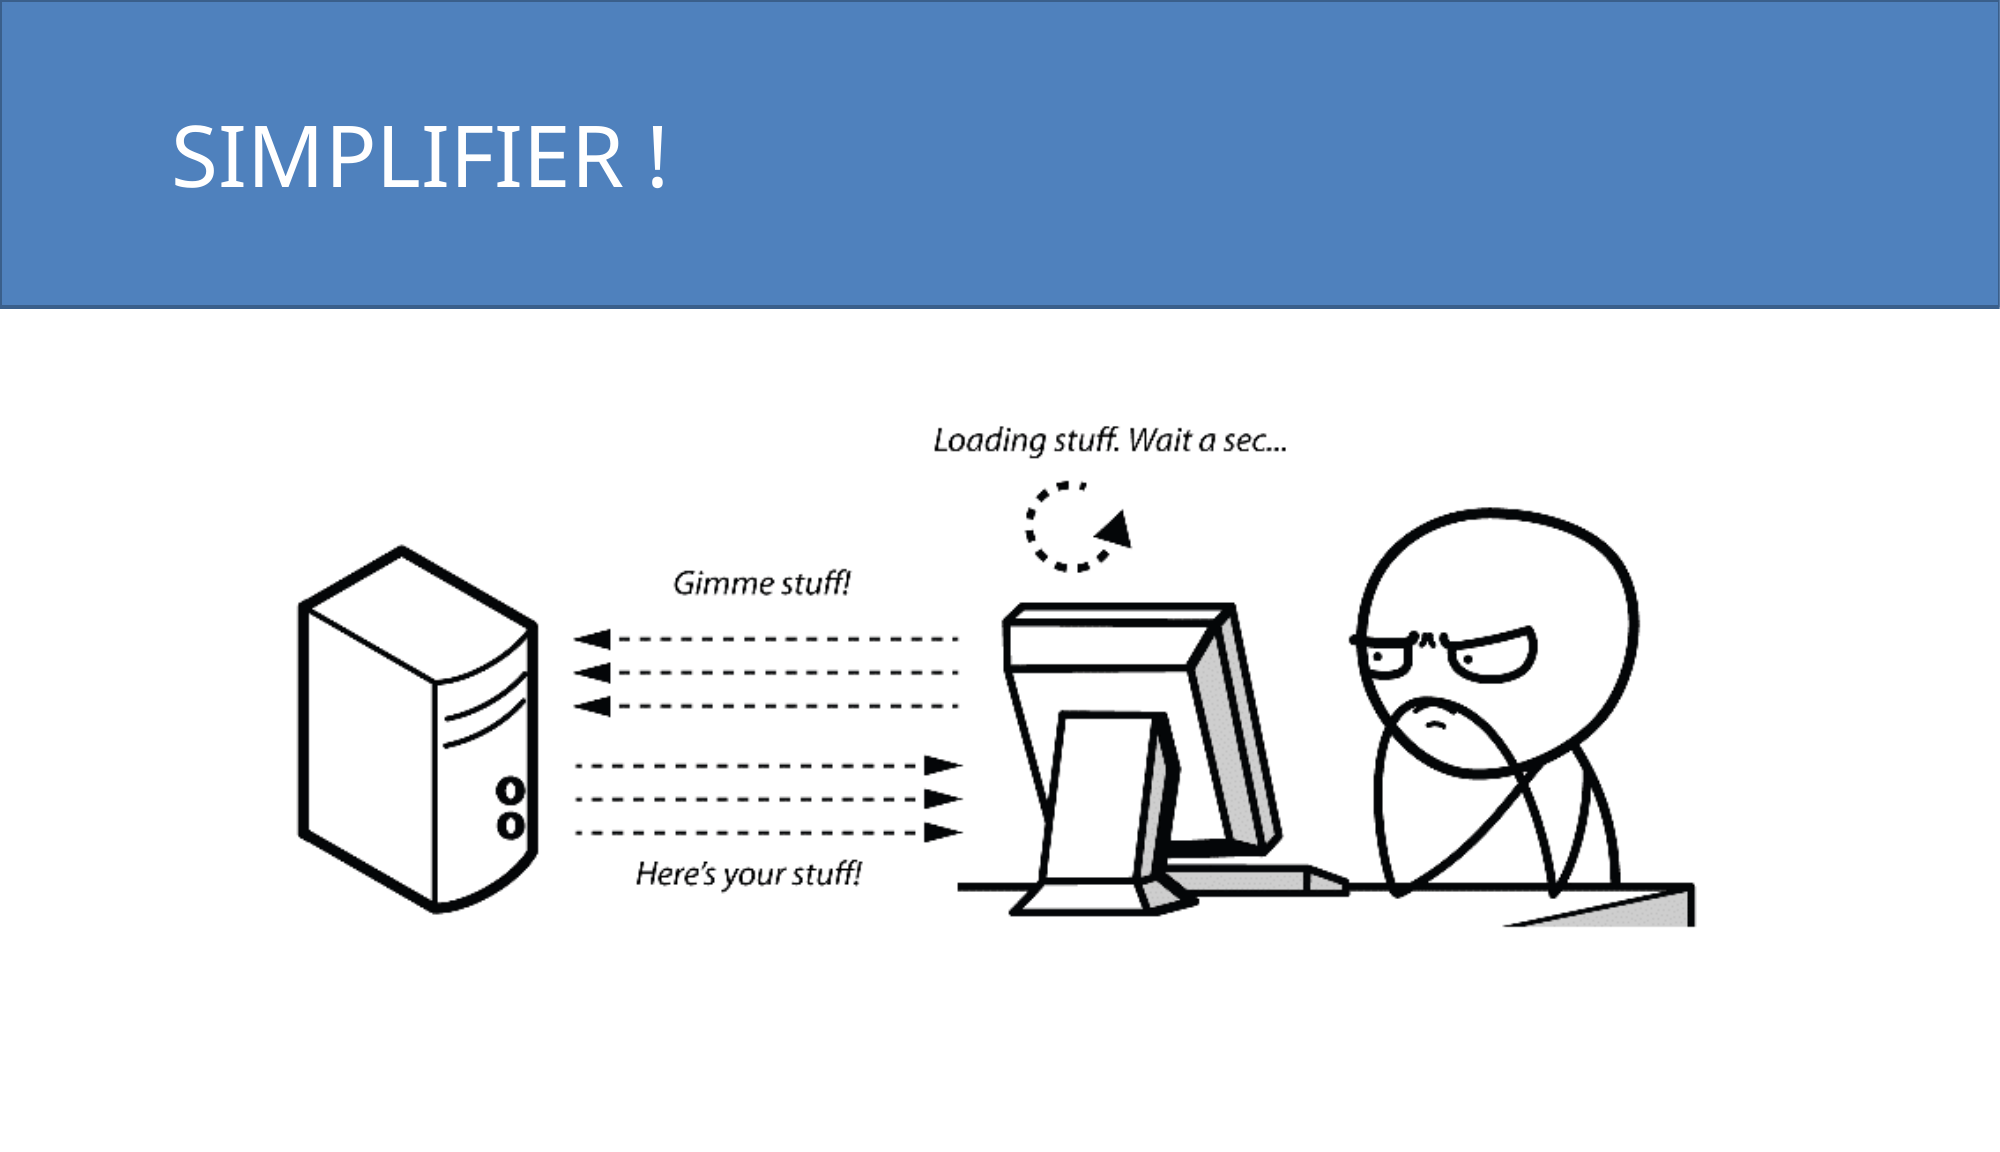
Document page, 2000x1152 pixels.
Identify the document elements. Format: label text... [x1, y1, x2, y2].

text_box SIMPLIFIER ! [0, 0, 2000, 309]
picture [267, 366, 1769, 962]
